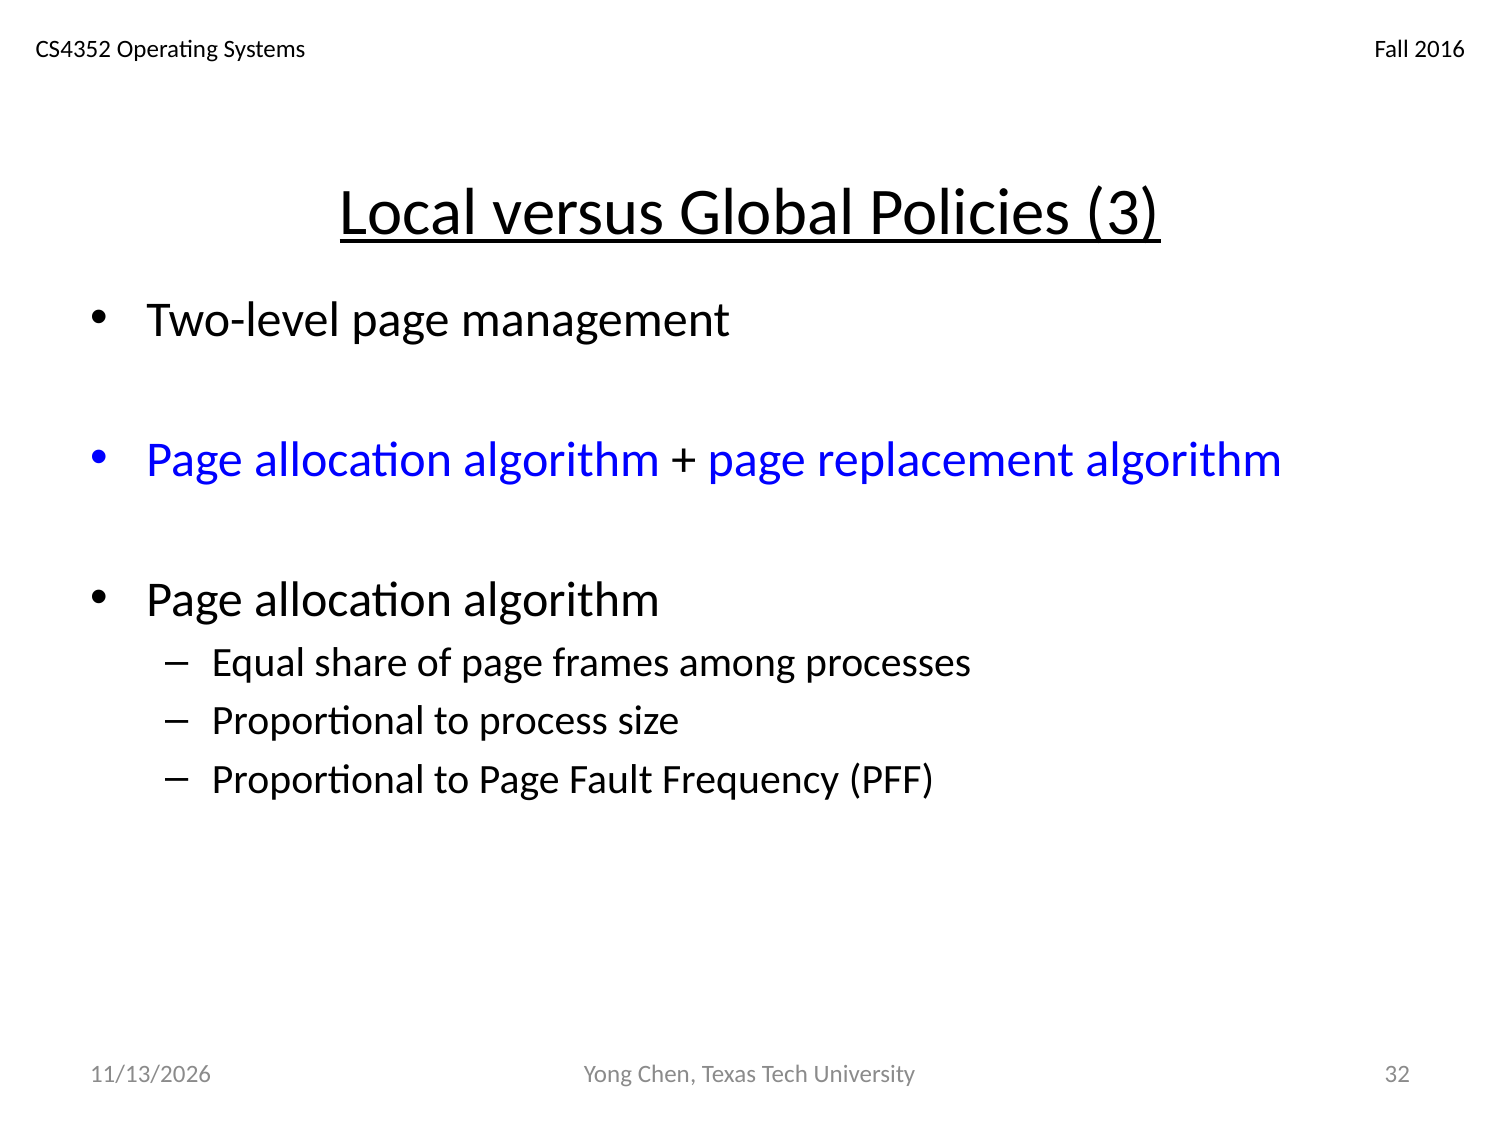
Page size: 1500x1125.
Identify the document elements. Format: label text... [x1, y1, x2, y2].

list Two-level page management Page allocation algorithm + page replacement algorithm Page allocation algorithm Equal share of page frames among processes Proportional to process size Proportional to Page Fault Frequency (PFF) [75, 279, 1425, 1029]
title Local versus Global Policies (3) [75, 160, 1425, 263]
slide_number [75, 1042, 425, 1103]
slide_number 32 [1074, 1042, 1425, 1103]
footer Yong Chen, Texas Tech University [512, 1042, 988, 1103]
